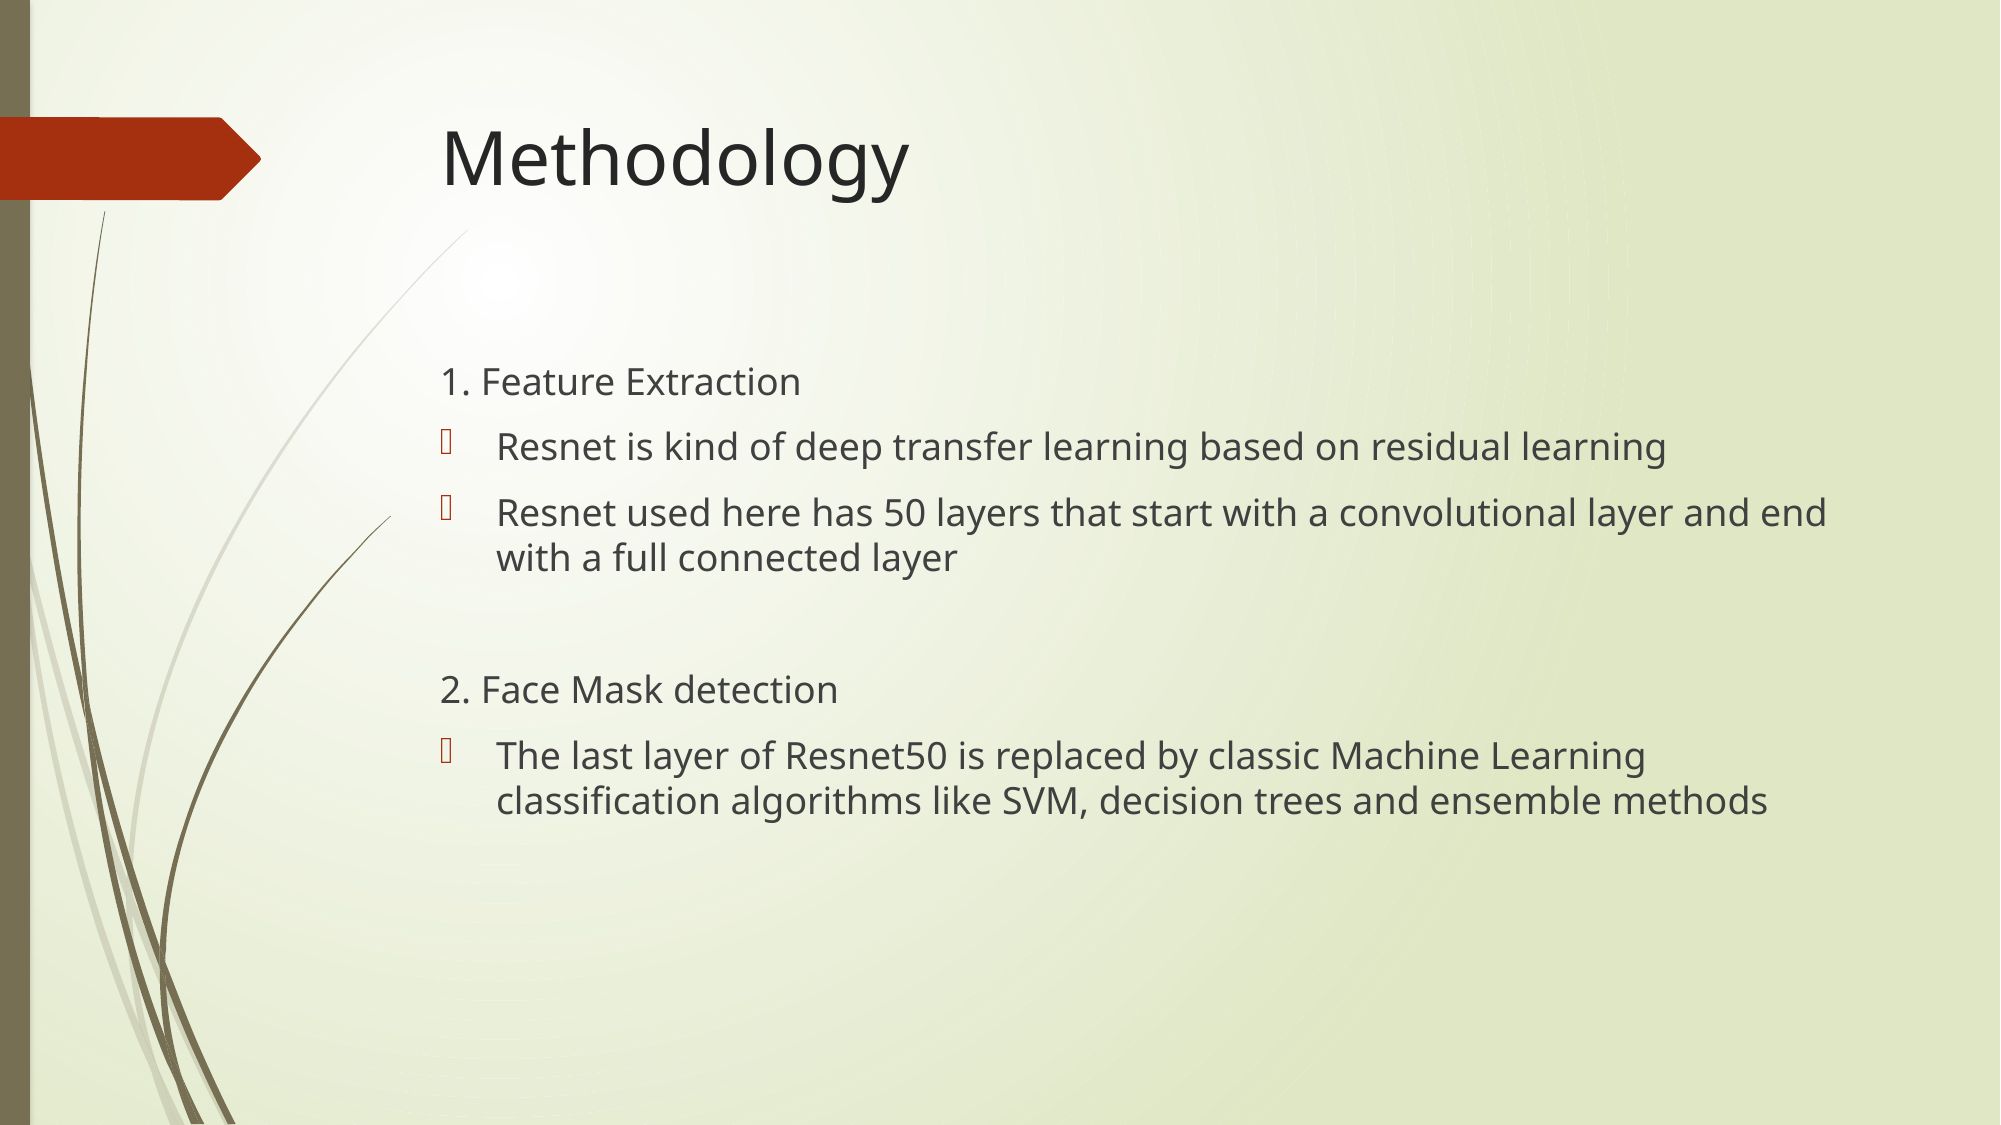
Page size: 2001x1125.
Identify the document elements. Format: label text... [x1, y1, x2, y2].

title Methodology [425, 102, 1888, 313]
list 1. Feature Extraction Resnet is kind of deep transfer learning based on residual learning Resnet used here has 50 layers that start with a convolutional layer and end with a full connected layer 2. Face Mask detection The last layer of Resnet50 is replaced by classic Machine Learning classification algorithms like SVM, decision trees and ensemble methods [424, 350, 1888, 970]
